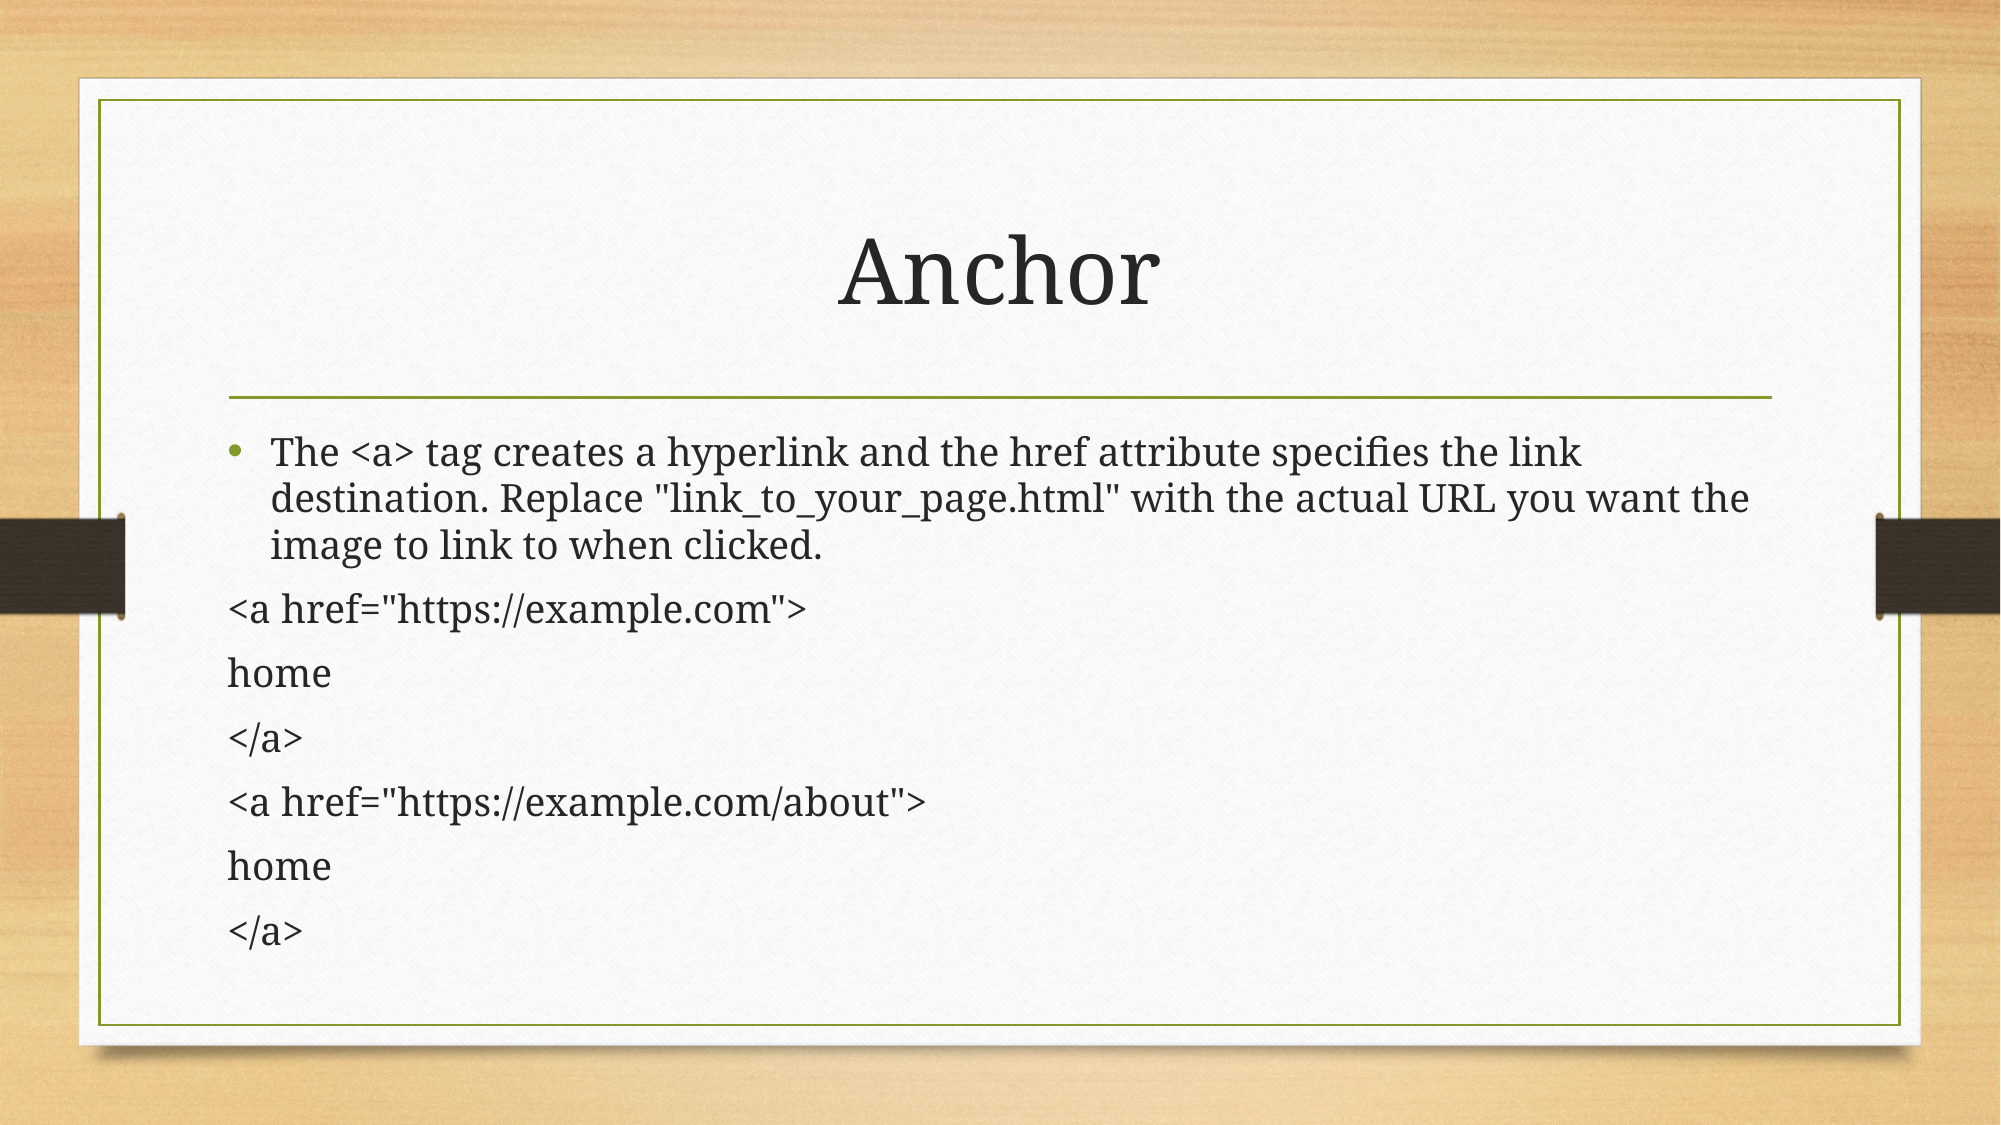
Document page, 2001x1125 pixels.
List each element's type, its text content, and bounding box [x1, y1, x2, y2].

picture [0, 0, 2001, 1125]
list The <a> tag creates a hyperlink and the href attribute specifies the link destination. Replace "link_to_your_page.html" with the actual URL you want the image to link to when clicked. <a href="https://example.com"> home </a> <a href="https://example.com/about"> home </a> [212, 419, 1788, 964]
title Anchor [212, 161, 1788, 375]
